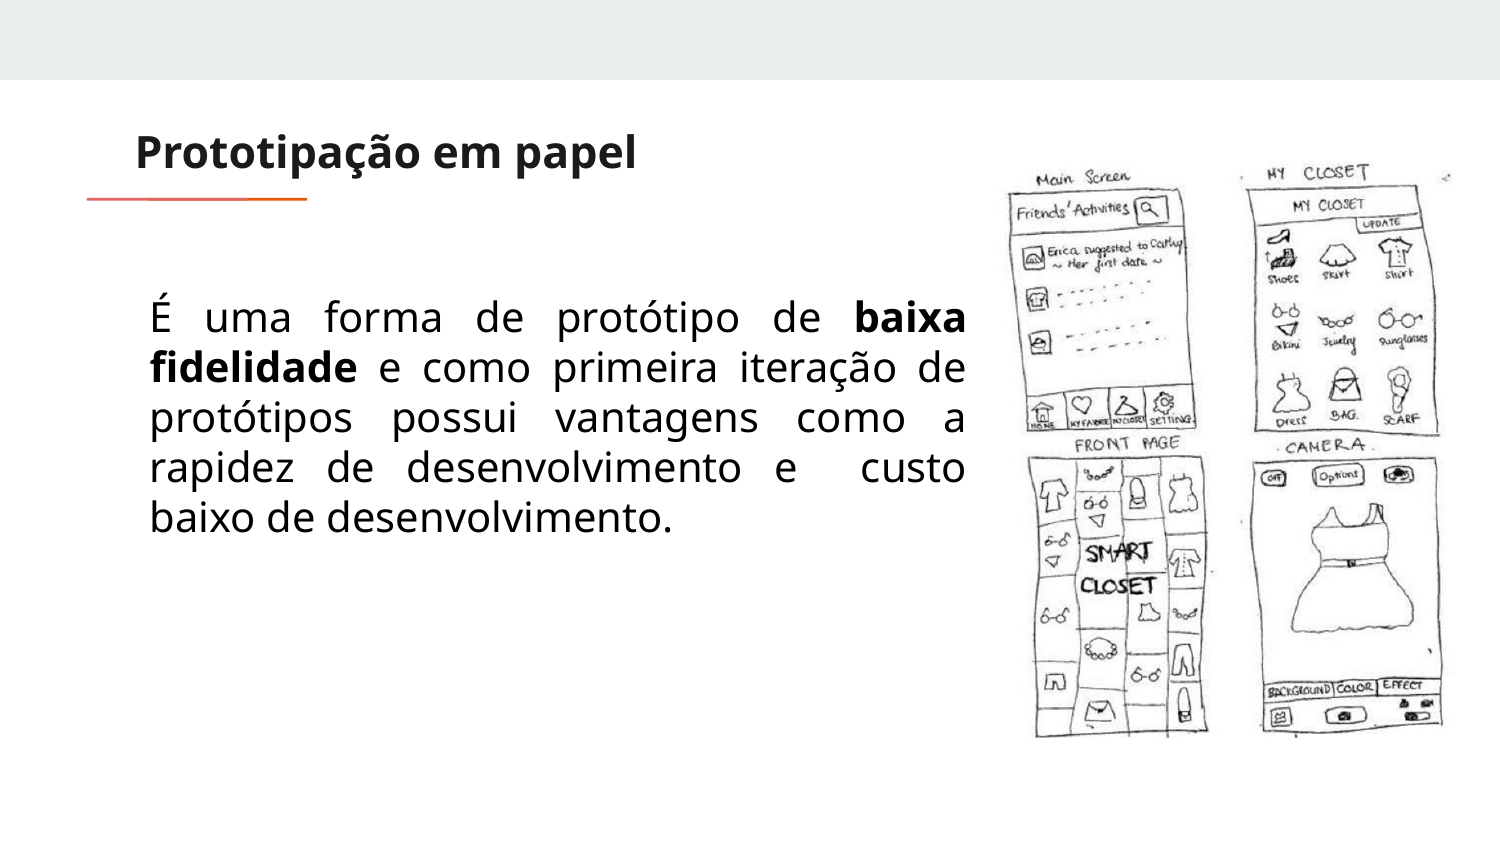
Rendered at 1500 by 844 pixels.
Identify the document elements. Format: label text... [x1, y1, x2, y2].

picture [991, 159, 1459, 738]
title Prototipação em papel [119, 108, 1381, 197]
text_box É uma forma de protótipo de baixa fidelidade e como primeira iteração de protótipos possui vantagens como a rapidez de desenvolvimento e custo baixo de desenvolvimento. [134, 276, 983, 592]
